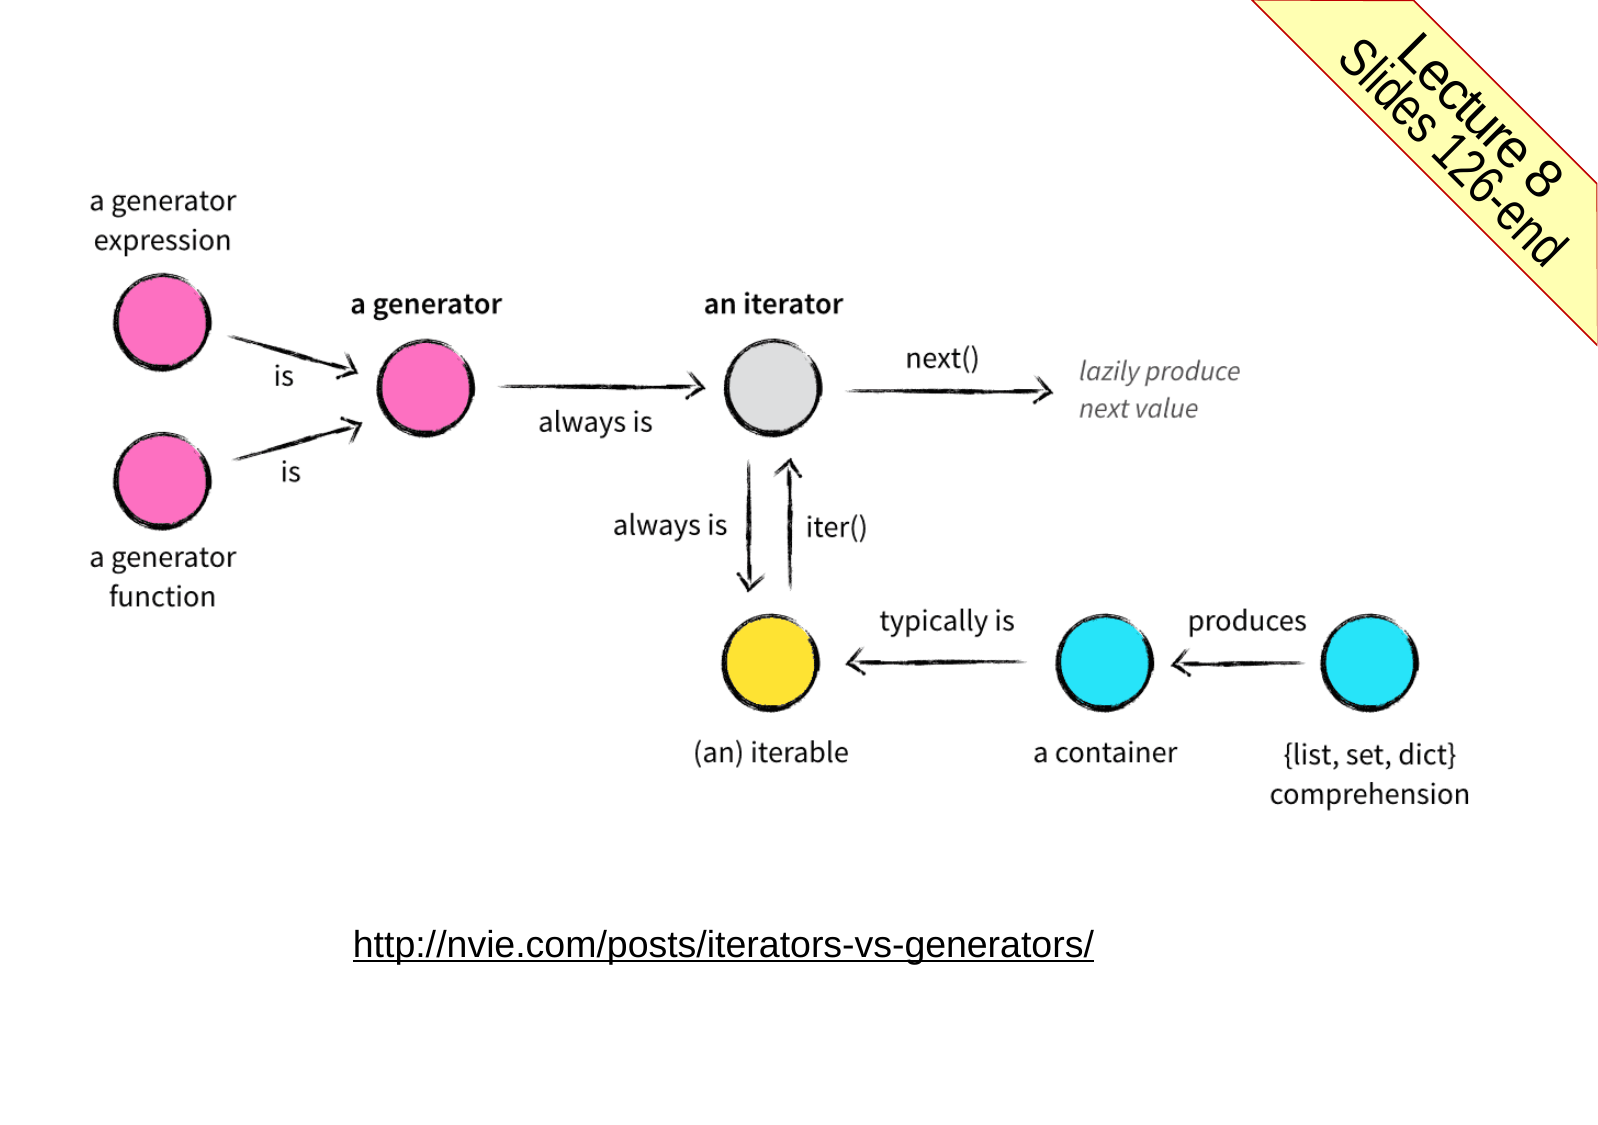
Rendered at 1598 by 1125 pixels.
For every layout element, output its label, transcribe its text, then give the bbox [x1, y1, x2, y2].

text_box Lecture 8 Slides 126-end [1251, 0, 1598, 346]
picture [82, 185, 1479, 816]
text_box http://nvie.com/posts/iterators-vs-generators/ [338, 912, 1110, 973]
